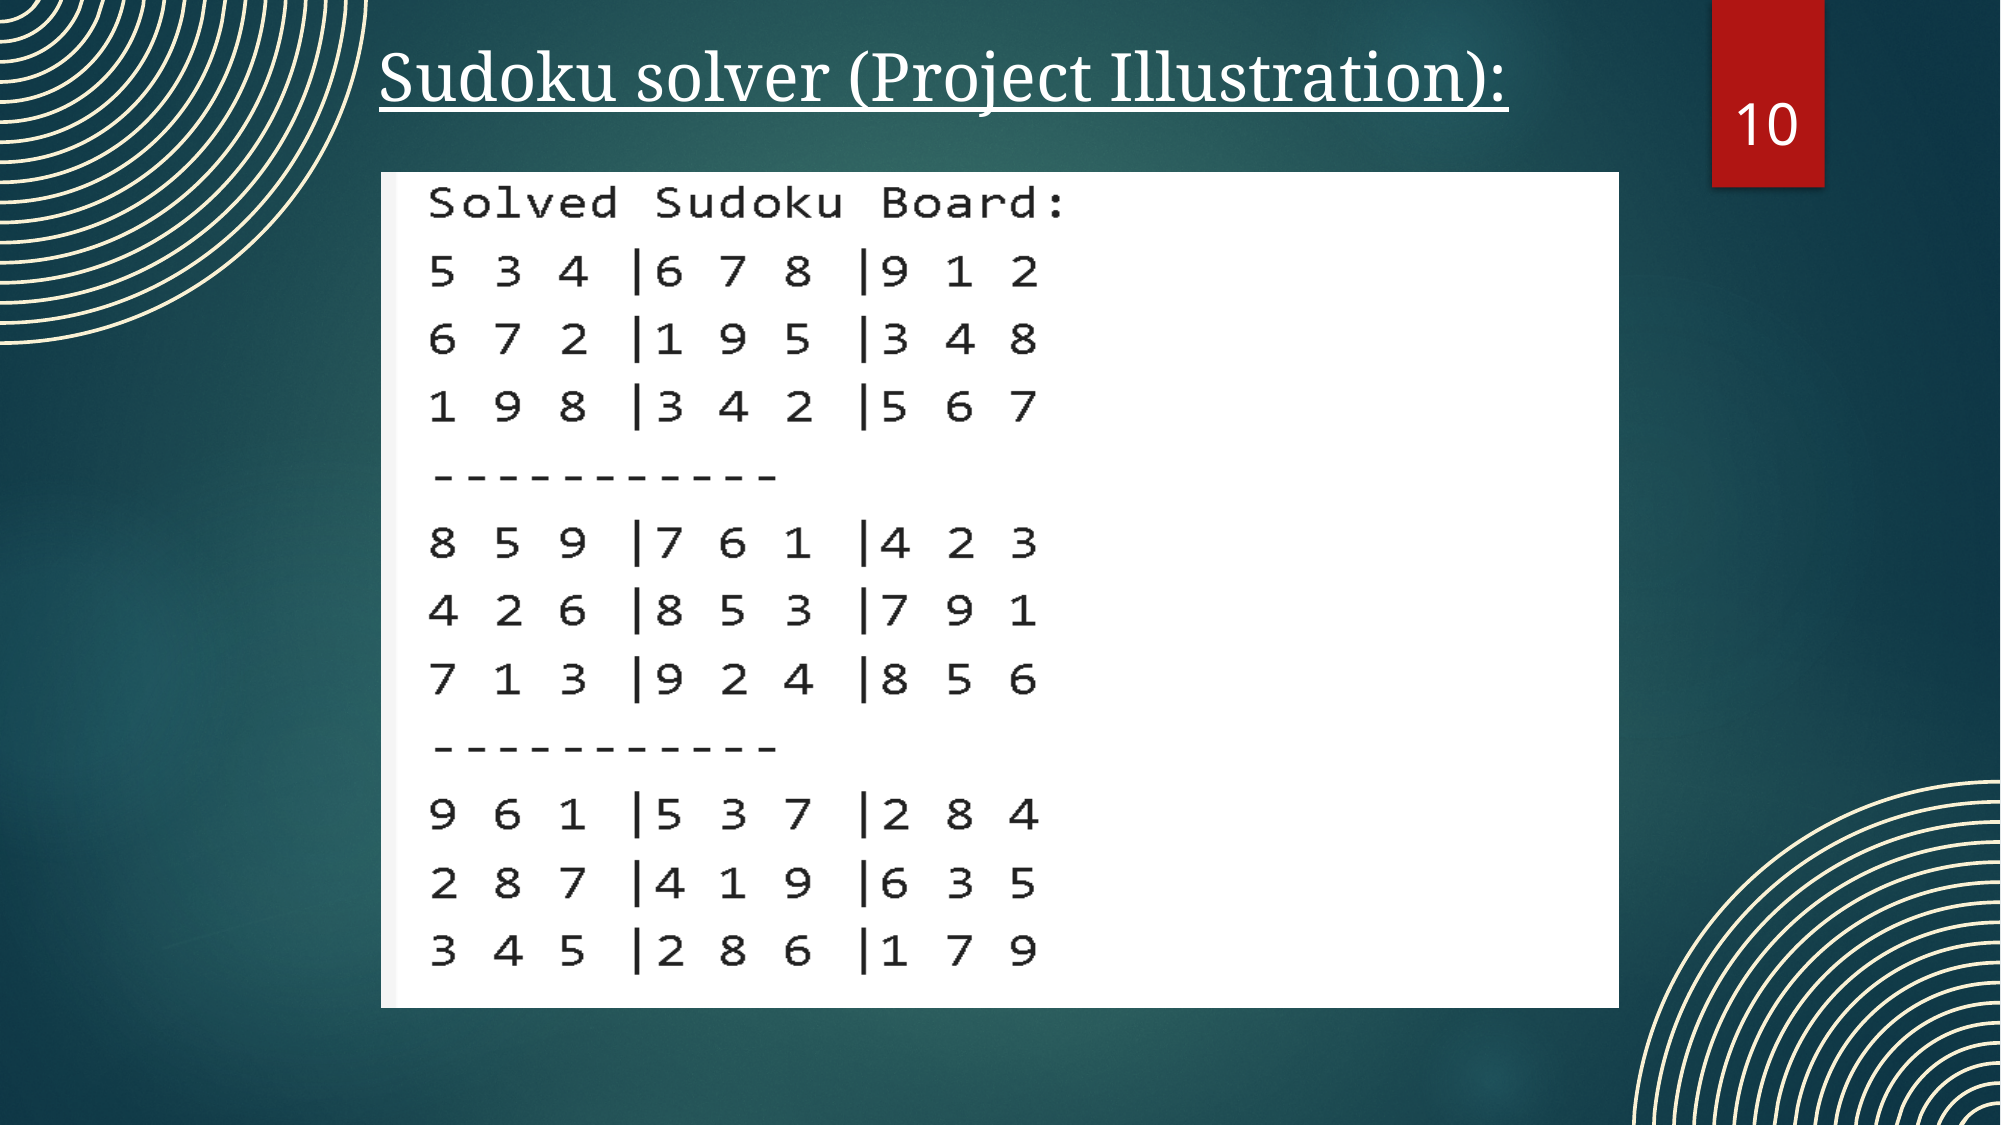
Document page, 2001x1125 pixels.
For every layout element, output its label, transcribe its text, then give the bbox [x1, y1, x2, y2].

slide_number 10 [1698, 48, 1836, 175]
picture [0, 0, 1619, 1125]
title Sudoku solver (Project Illustration): [351, 27, 1536, 126]
